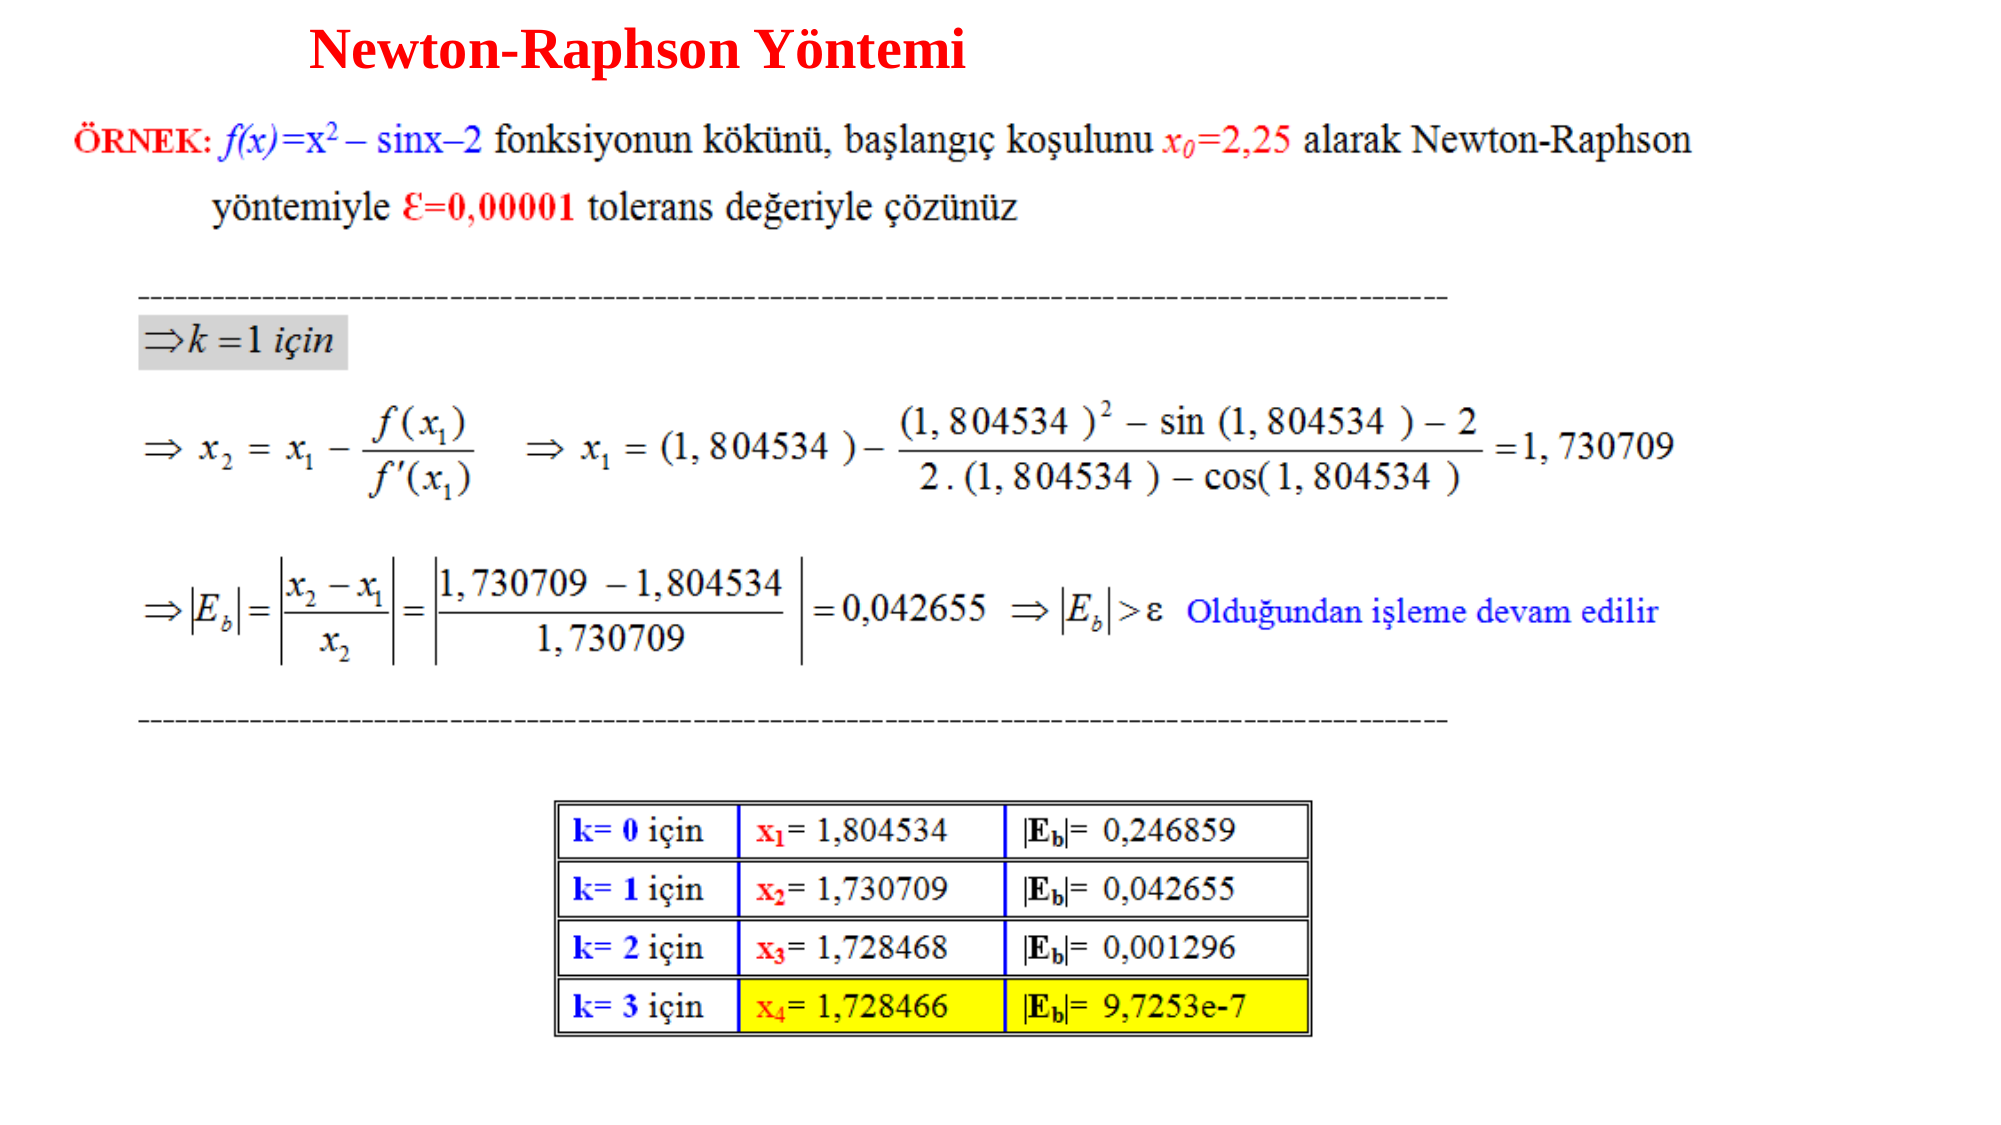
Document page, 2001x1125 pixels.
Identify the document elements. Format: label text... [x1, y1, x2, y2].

picture [130, 278, 1684, 1039]
picture [66, 113, 1712, 246]
text_box Newton-Raphson Yöntemi [295, 2, 983, 88]
